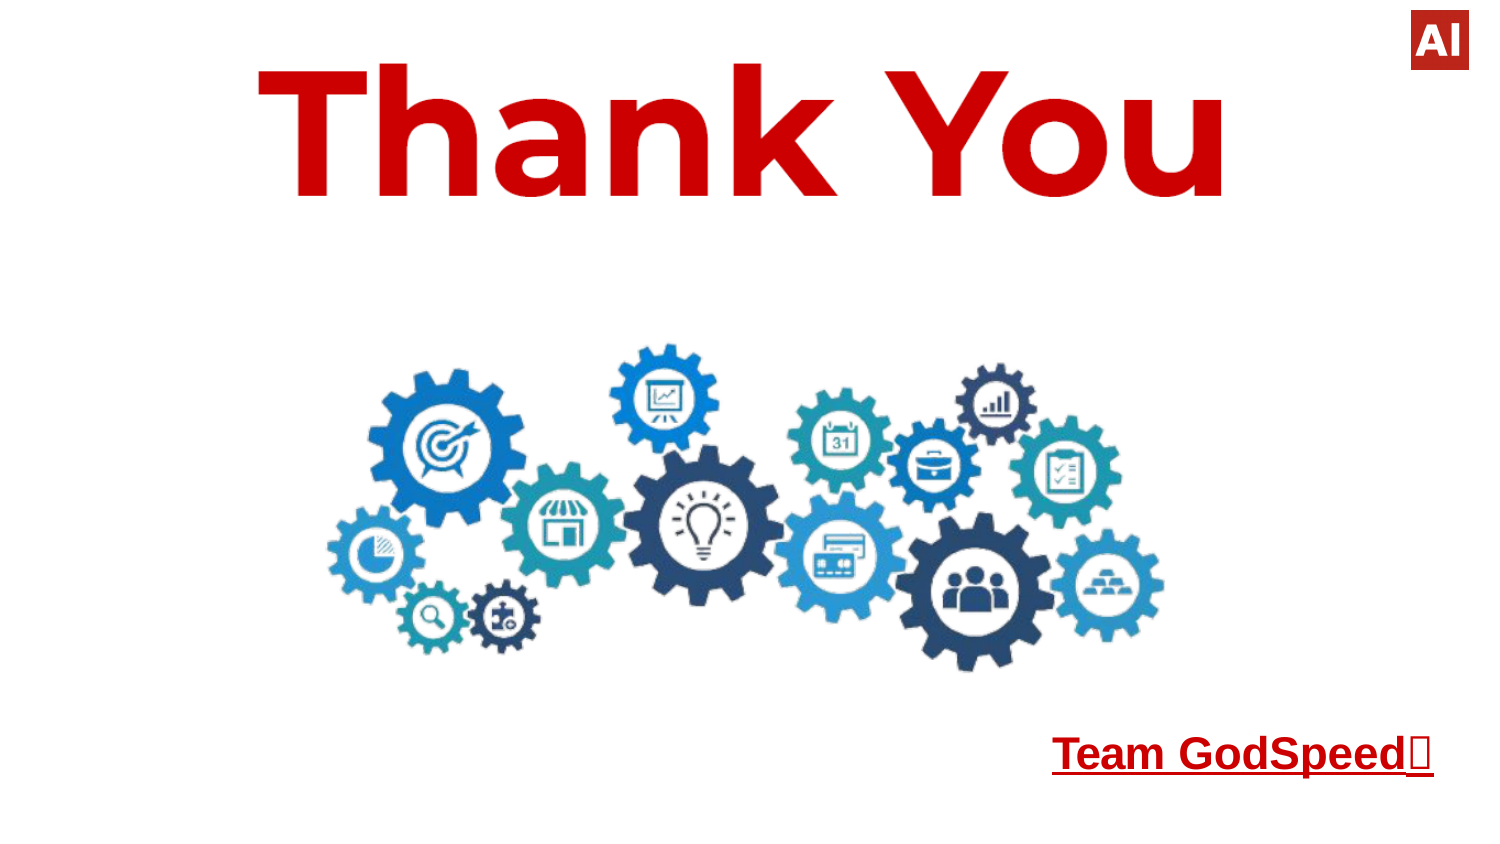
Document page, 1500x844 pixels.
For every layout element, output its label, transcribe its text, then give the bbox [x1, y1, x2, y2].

text_box Team GodSpeed [1050, 721, 1475, 779]
picture [1411, 10, 1469, 70]
picture [213, 46, 1287, 682]
